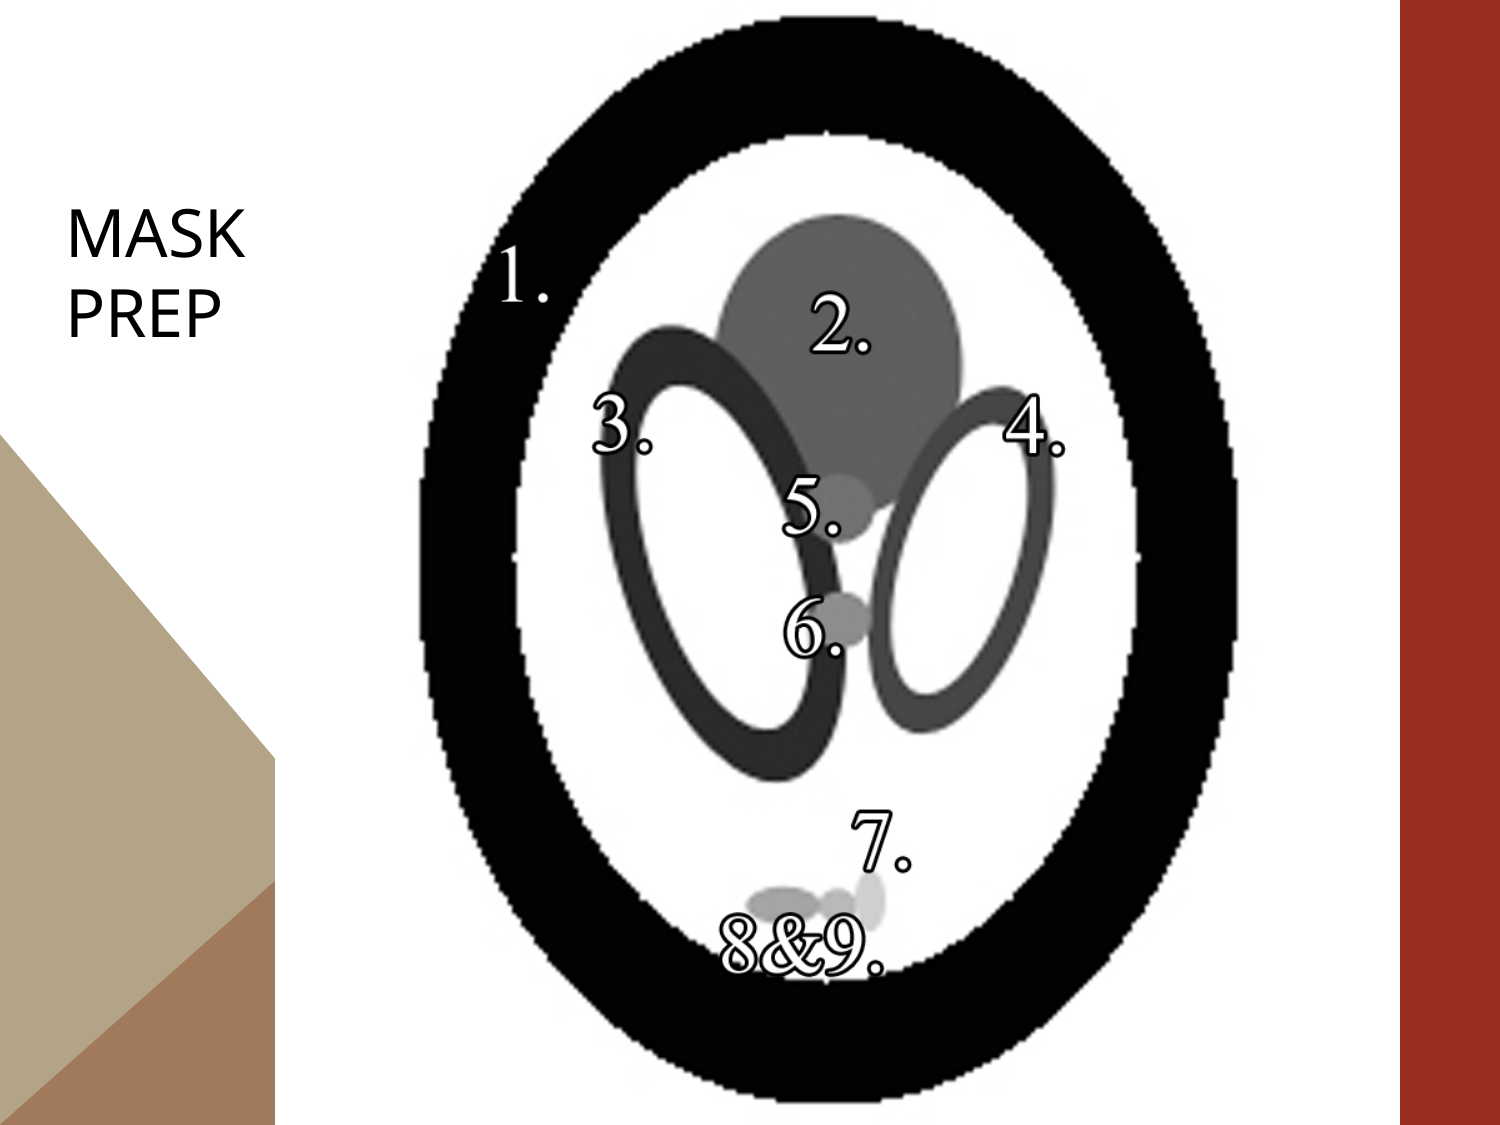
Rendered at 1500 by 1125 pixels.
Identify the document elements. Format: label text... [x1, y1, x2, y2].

picture [274, 0, 1401, 1125]
title Mask prep [50, 262, 269, 353]
